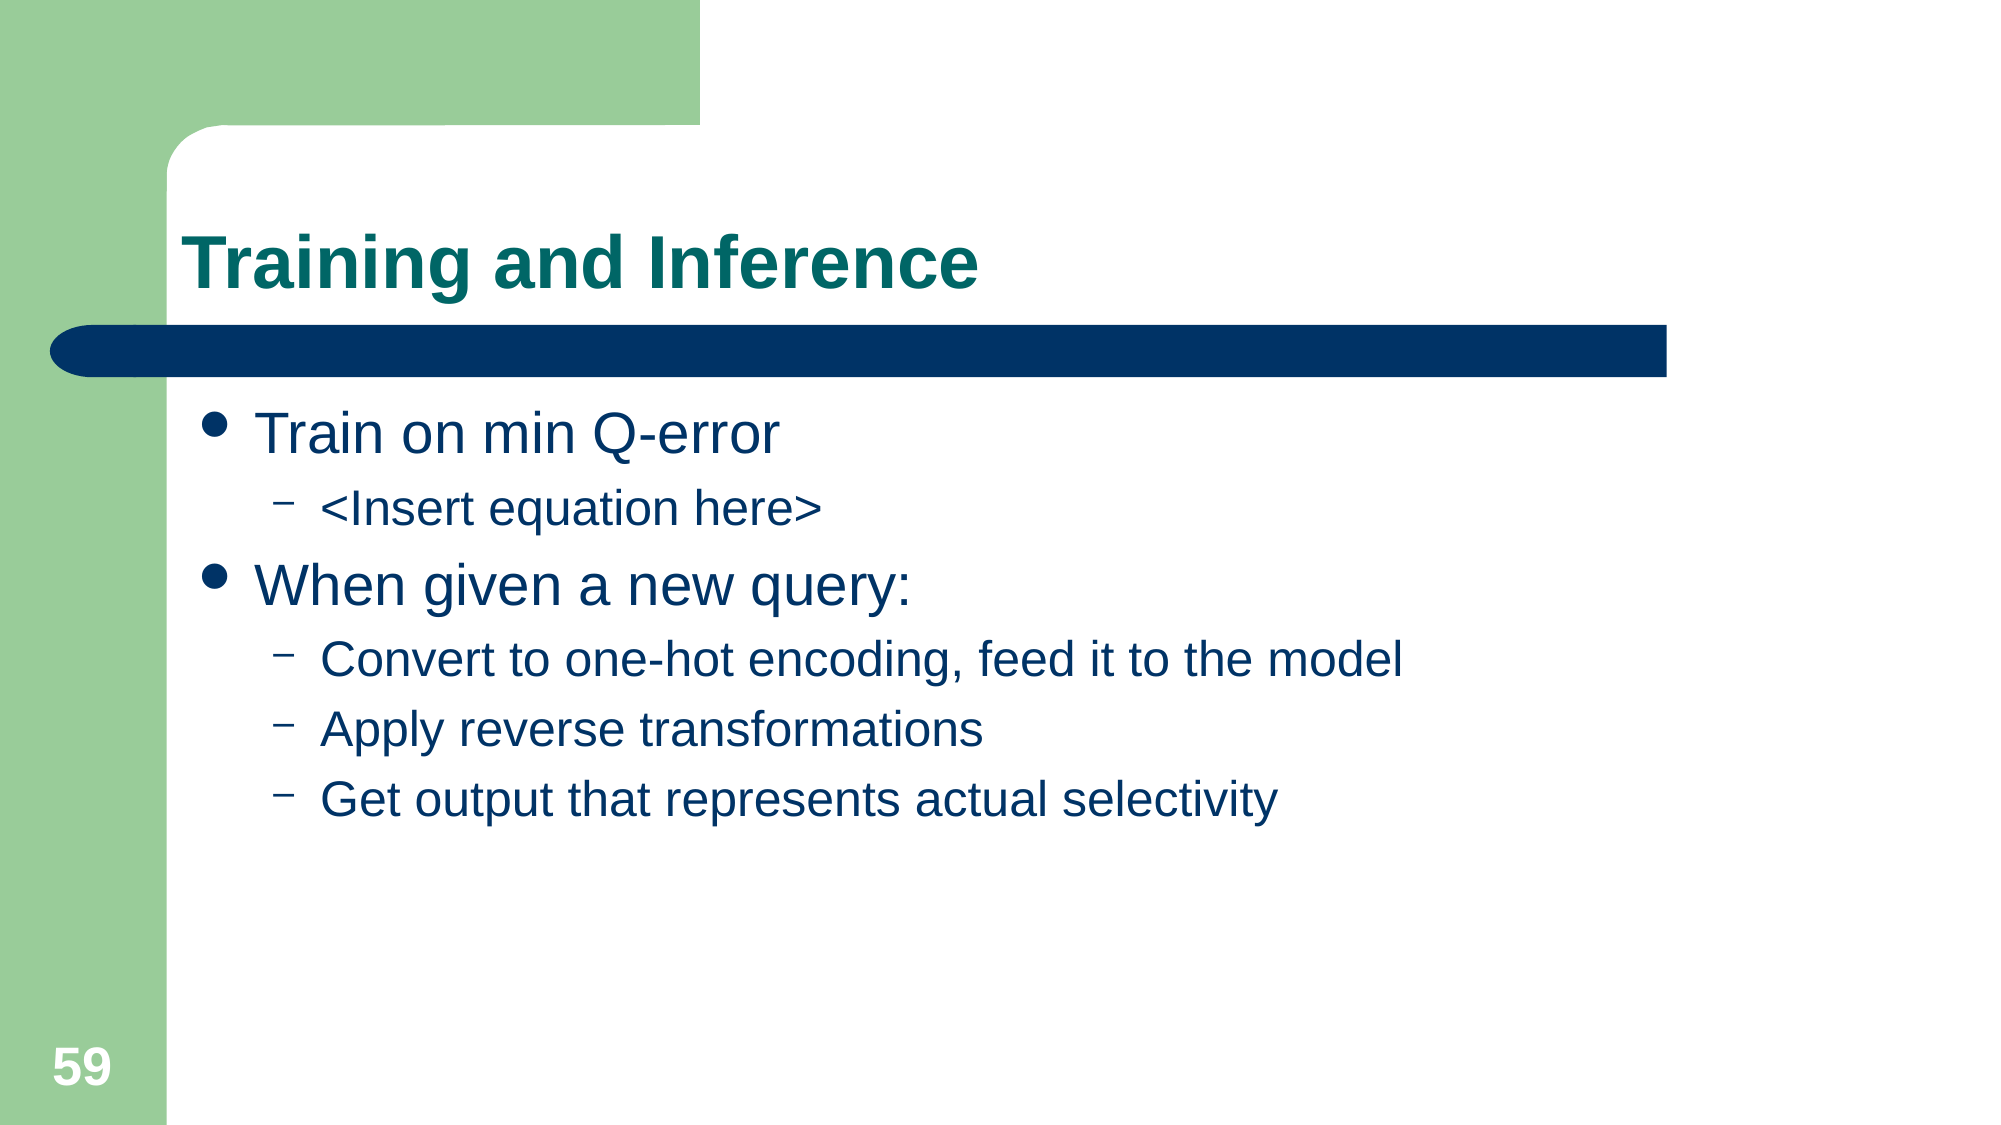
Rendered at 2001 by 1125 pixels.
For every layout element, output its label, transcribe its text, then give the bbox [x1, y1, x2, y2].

title Training and Inference [166, 125, 1900, 313]
slide_number 59 [18, 1023, 147, 1105]
list Train on min Q-error <Insert equation here> When given a new query: Convert to one-hot encoding, feed it to the model Apply reverse transformations Get output that represents actual selectivity [183, 387, 1866, 999]
